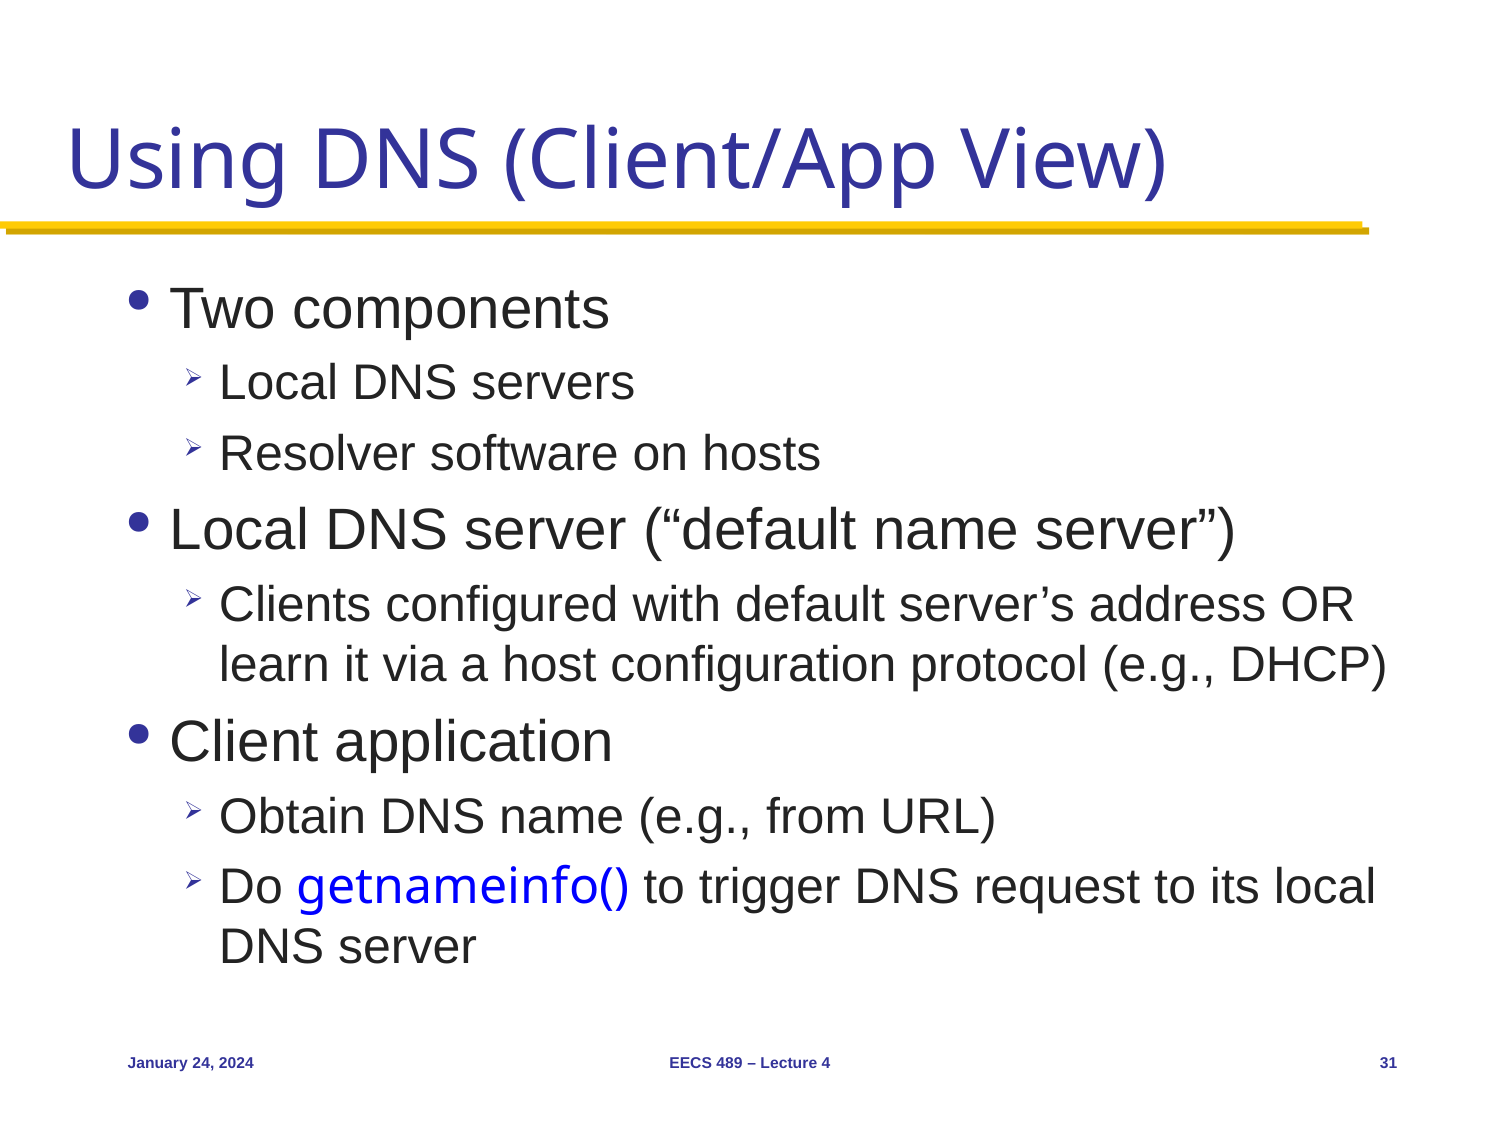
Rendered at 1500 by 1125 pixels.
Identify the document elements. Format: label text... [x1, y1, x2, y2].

slide_number 31 [1312, 1024, 1413, 1101]
title Using DNS (Client/App View) [49, 24, 1451, 213]
list Two components Local DNS servers Resolver software on hosts Local DNS server (“default name server”) Clients configured with default server’s address OR learn it via a host configuration protocol (e.g., DHCP) Client application Obtain DNS name (e.g., from URL) Do getnameinfo() to trigger DNS request to its local DNS server [112, 262, 1413, 988]
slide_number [112, 1024, 426, 1101]
footer EECS 489 – Lecture 4 [512, 1024, 988, 1101]
